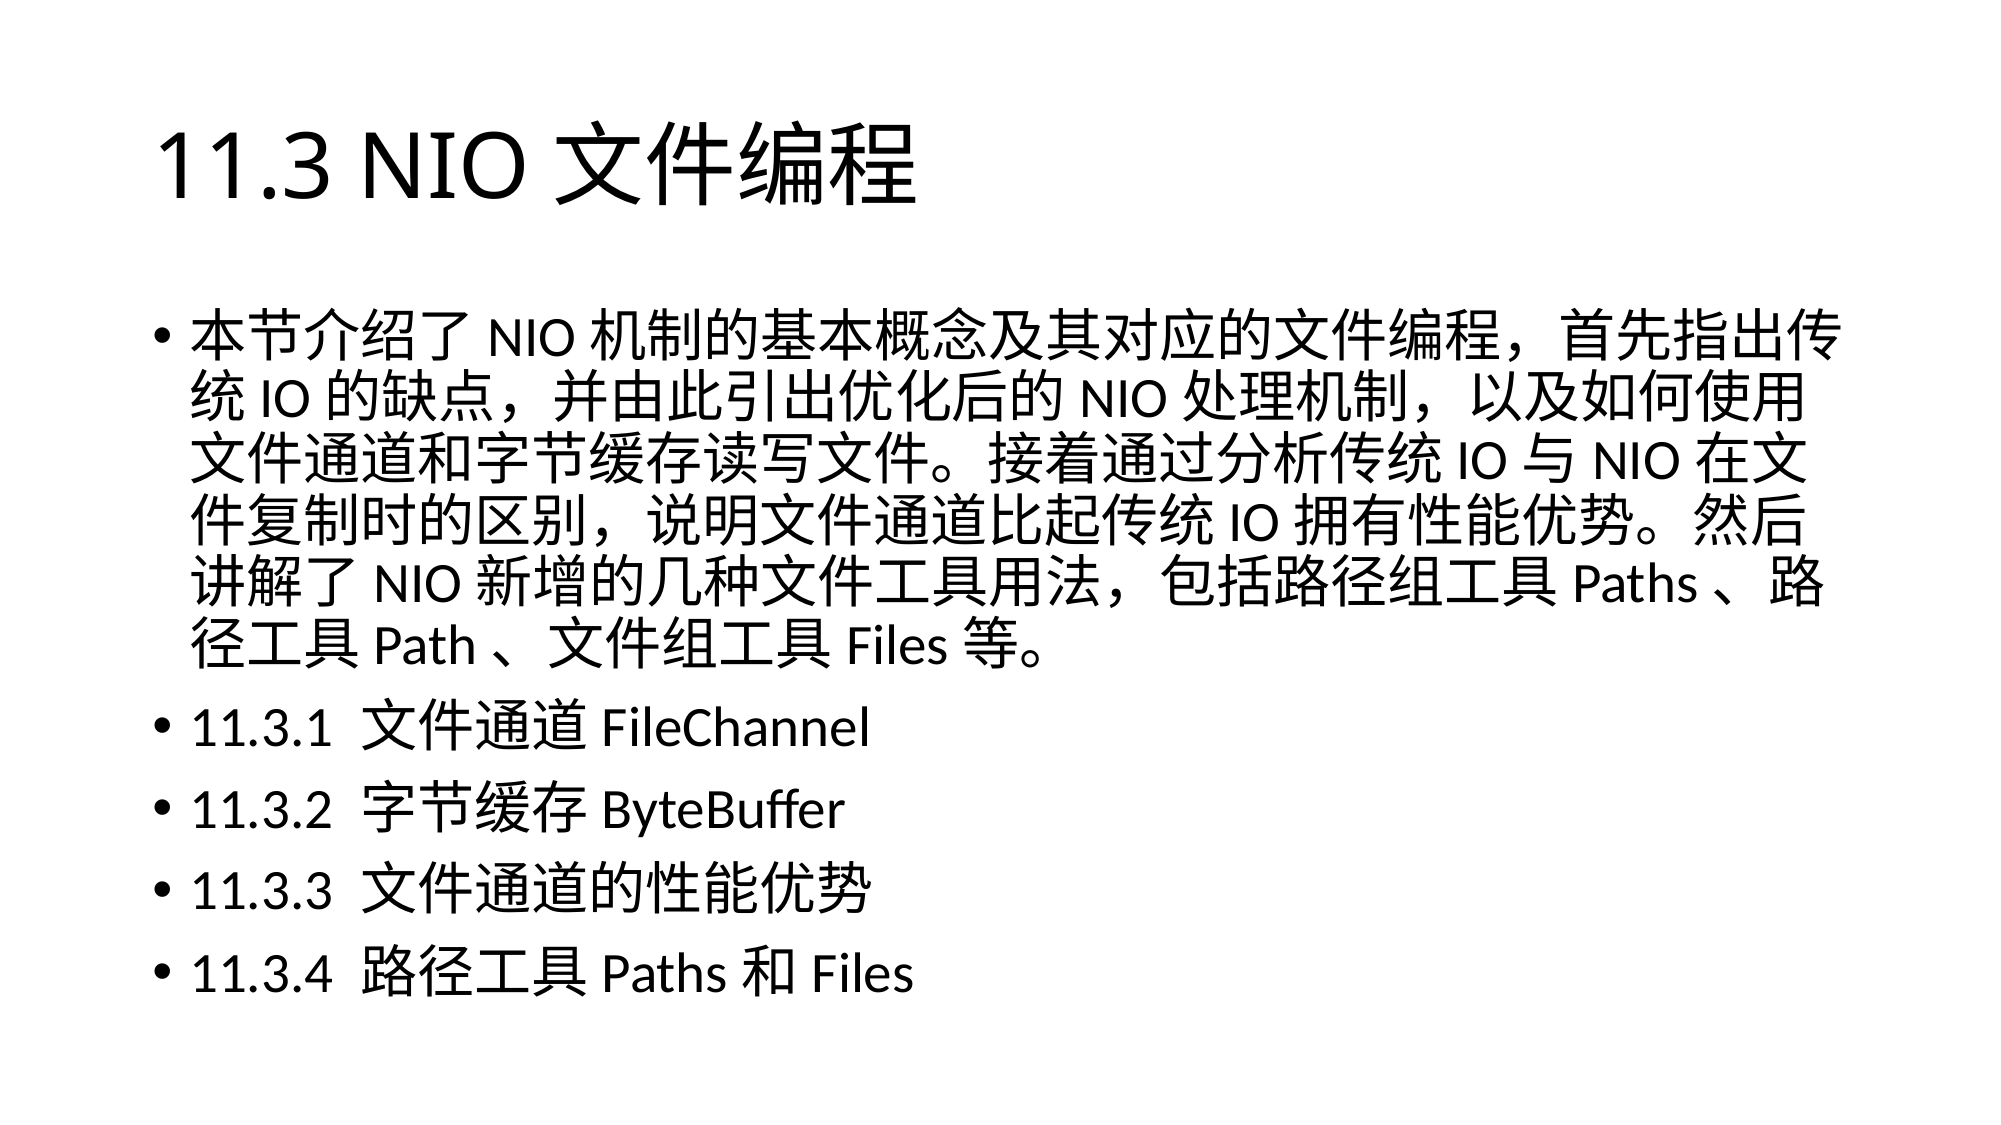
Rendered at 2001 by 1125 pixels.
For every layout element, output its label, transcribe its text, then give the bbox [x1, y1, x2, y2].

list 本节介绍了NIO机制的基本概念及其对应的文件编程，首先指出传统IO的缺点，并由此引出优化后的NIO处理机制，以及如何使用文件通道和字节缓存读写文件。接着通过分析传统IO与NIO在文件复制时的区别，说明文件通道比起传统IO拥有性能优势。然后讲解了NIO新增的几种文件工具用法，包括路径组工具Paths、路径工具Path、文件组工具Files等。 11.3.1 文件通道FileChannel 11.3.2 字节缓存ByteBuffer 11.3.3 文件通道的性能优势 11.3.4 路径工具Paths和Files [137, 299, 1863, 1014]
title 11.3 NIO文件编程 [137, 59, 1863, 278]
